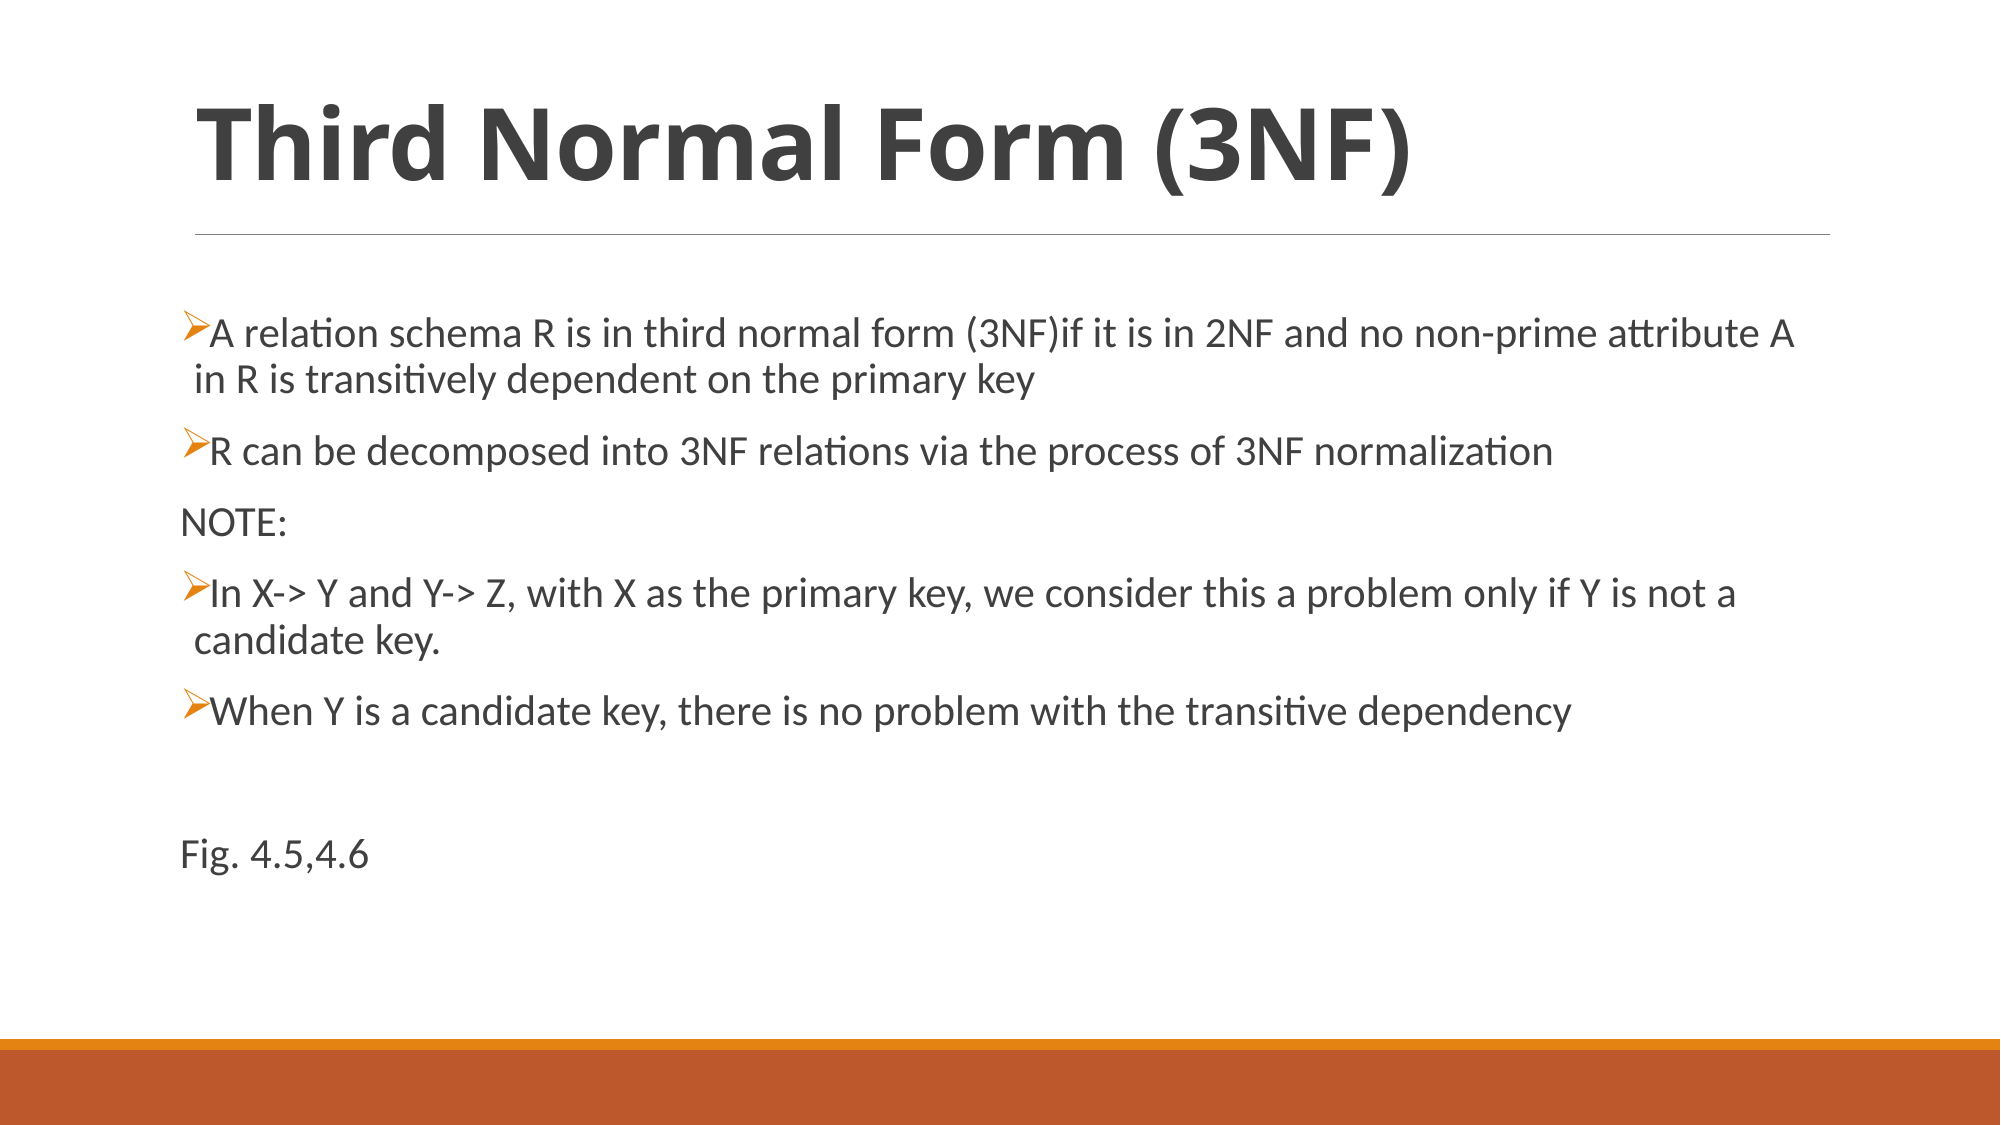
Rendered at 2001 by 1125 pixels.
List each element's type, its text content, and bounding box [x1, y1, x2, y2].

title Third Normal Form (3NF) [180, 47, 1830, 209]
list A relation schema R is in third normal form (3NF)if it is in 2NF and no non-prime attribute A in R is transitively dependent on the primary key R can be decomposed into 3NF relations via the process of 3NF normalization NOTE: In X-> Y and Y-> Z, with X as the primary key, we consider this a problem only if Y is not a candidate key. When Y is a candidate key, there is no problem with the transitive dependency Fig. 4.5,4.6 [180, 302, 1830, 963]
